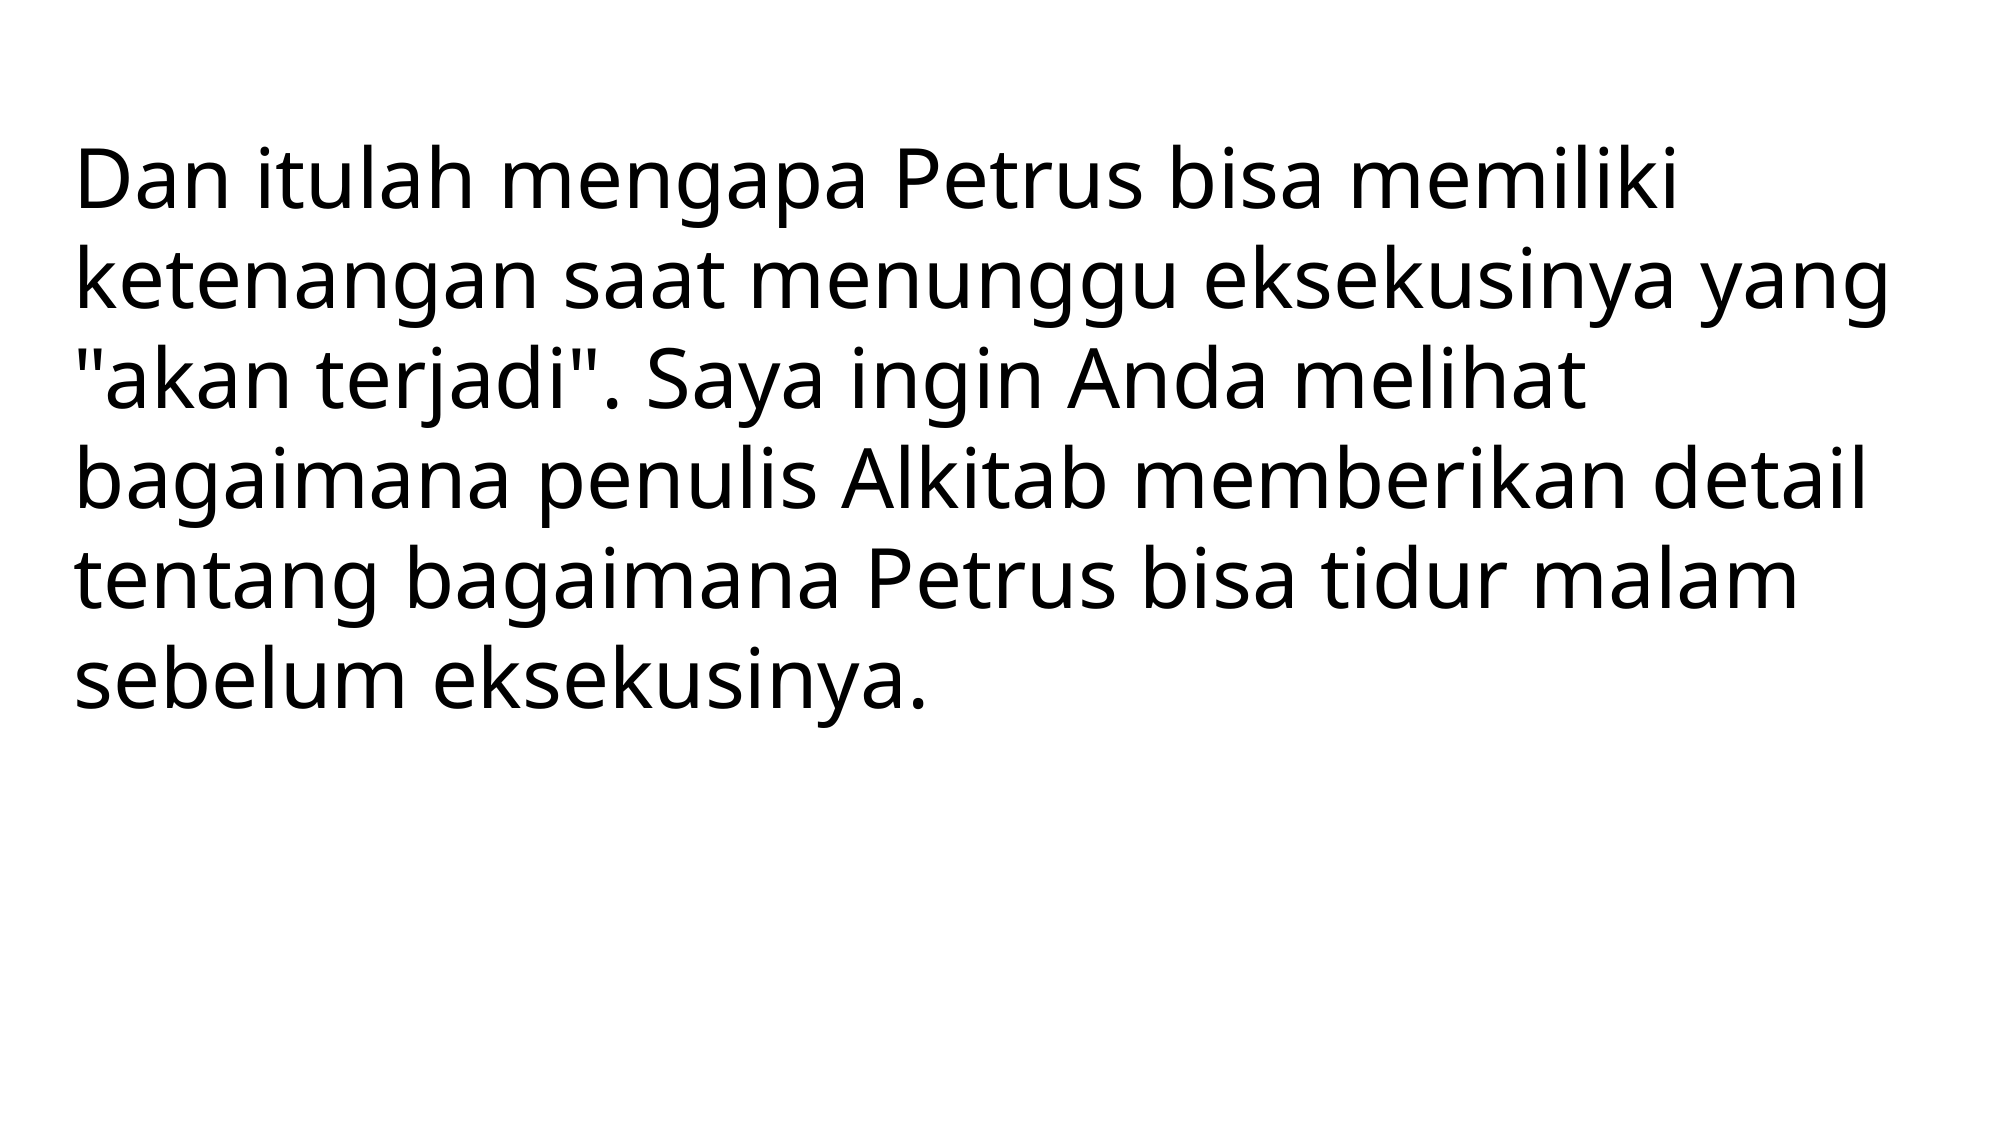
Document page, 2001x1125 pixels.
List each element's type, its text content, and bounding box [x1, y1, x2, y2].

text_box Dan itulah mengapa Petrus bisa memiliki ketenangan saat menunggu eksekusinya yang "akan terjadi". Saya ingin Anda melihat bagaimana penulis Alkitab memberikan detail tentang bagaimana Petrus bisa tidur malam sebelum eksekusinya. [59, 118, 1941, 733]
